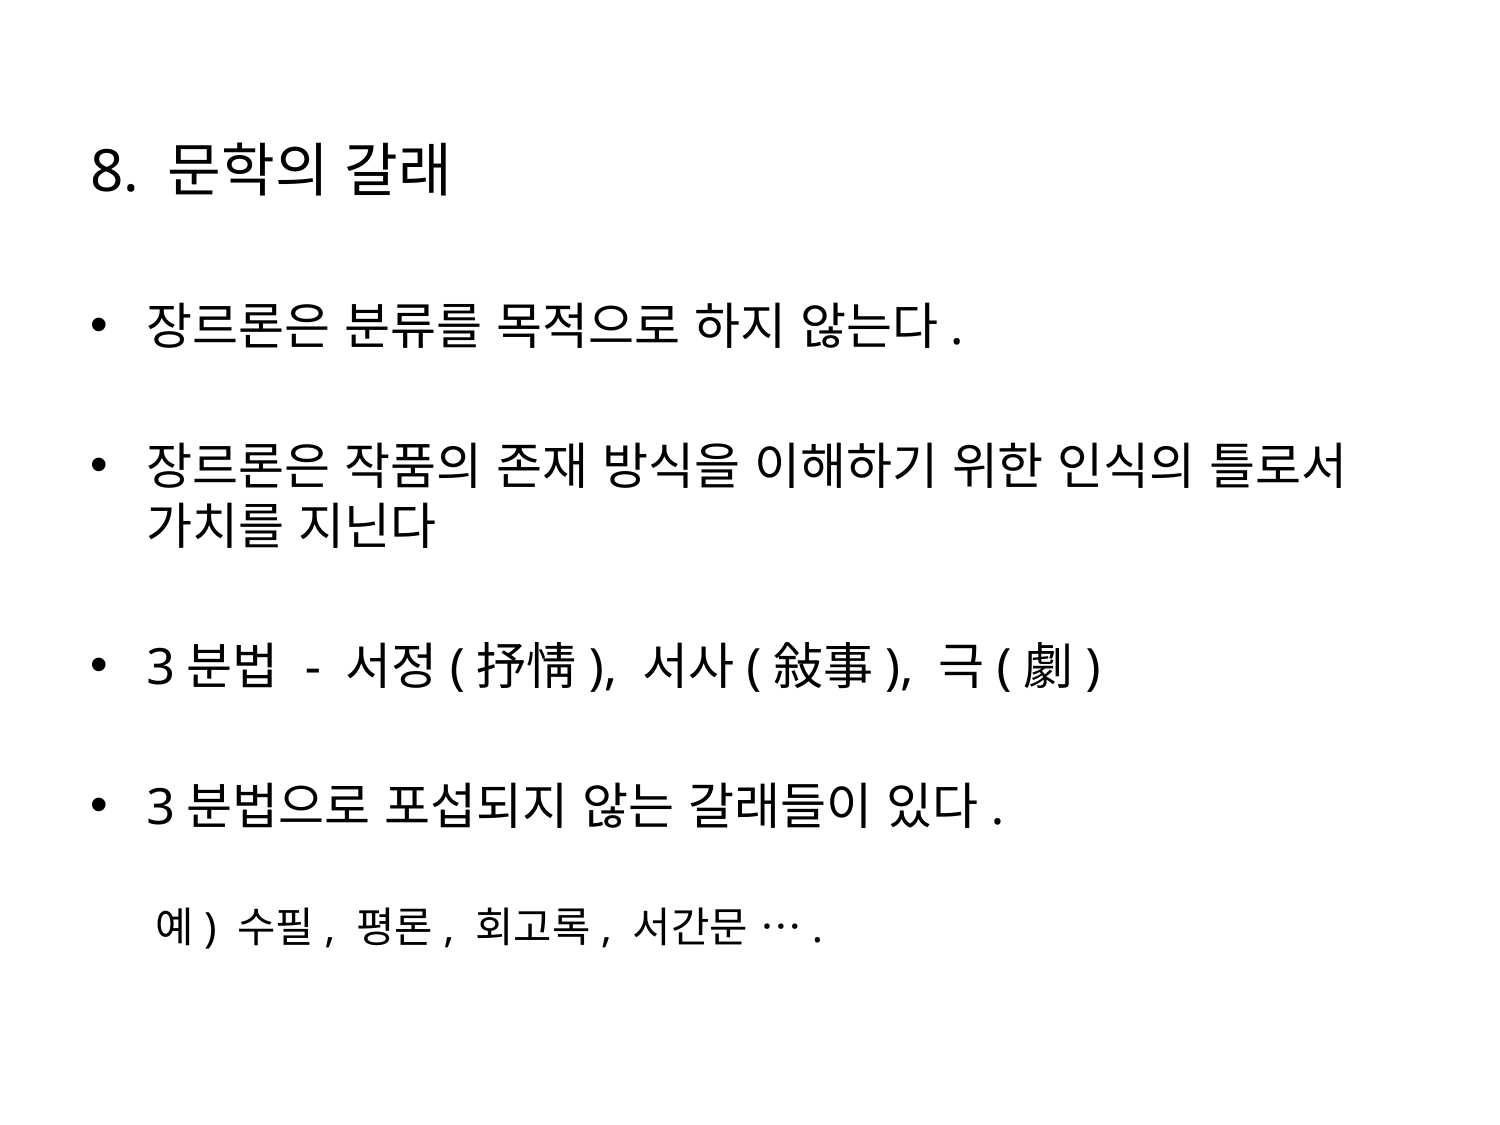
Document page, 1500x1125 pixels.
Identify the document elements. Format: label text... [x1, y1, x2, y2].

list 8. 문학의 갈래 장르론은 분류를 목적으로 하지 않는다. 장르론은 작품의 존재 방식을 이해하기 위한 인식의 틀로서 가치를 지닌다 3분법 - 서정(抒情), 서사(敍事), 극(劇) 3분법으로 포섭되지 않는 갈래들이 있다. 예) 수필, 평론, 회고록, 서간문 …. [75, 125, 1425, 1005]
